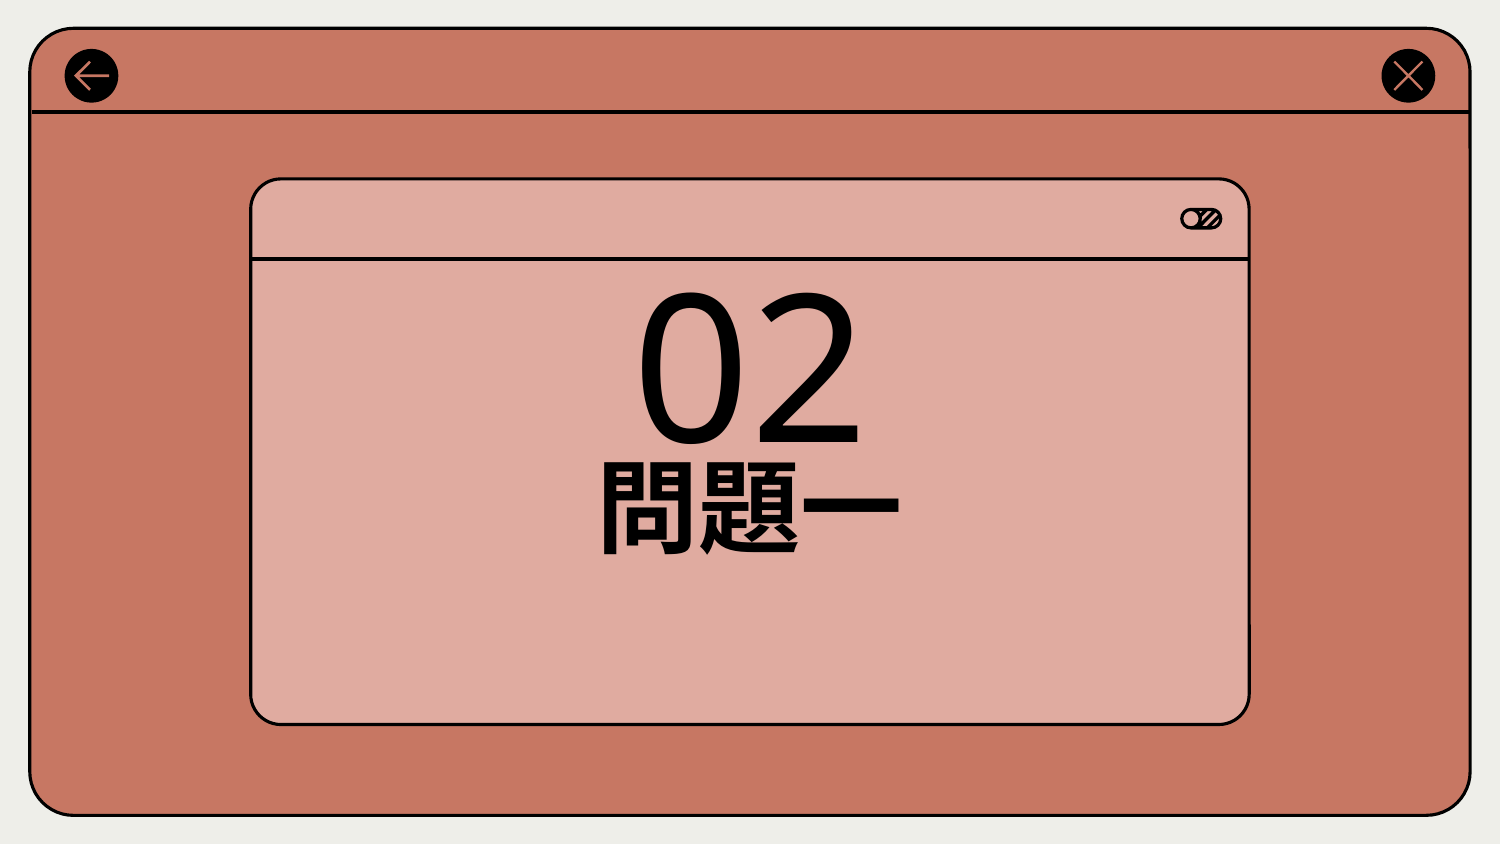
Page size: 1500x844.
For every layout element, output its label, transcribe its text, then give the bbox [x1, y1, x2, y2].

text_box [1180, 207, 1223, 230]
title 問題一 [423, 460, 1077, 579]
title 02 [423, 267, 1077, 453]
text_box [1381, 48, 1436, 103]
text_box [64, 48, 119, 103]
